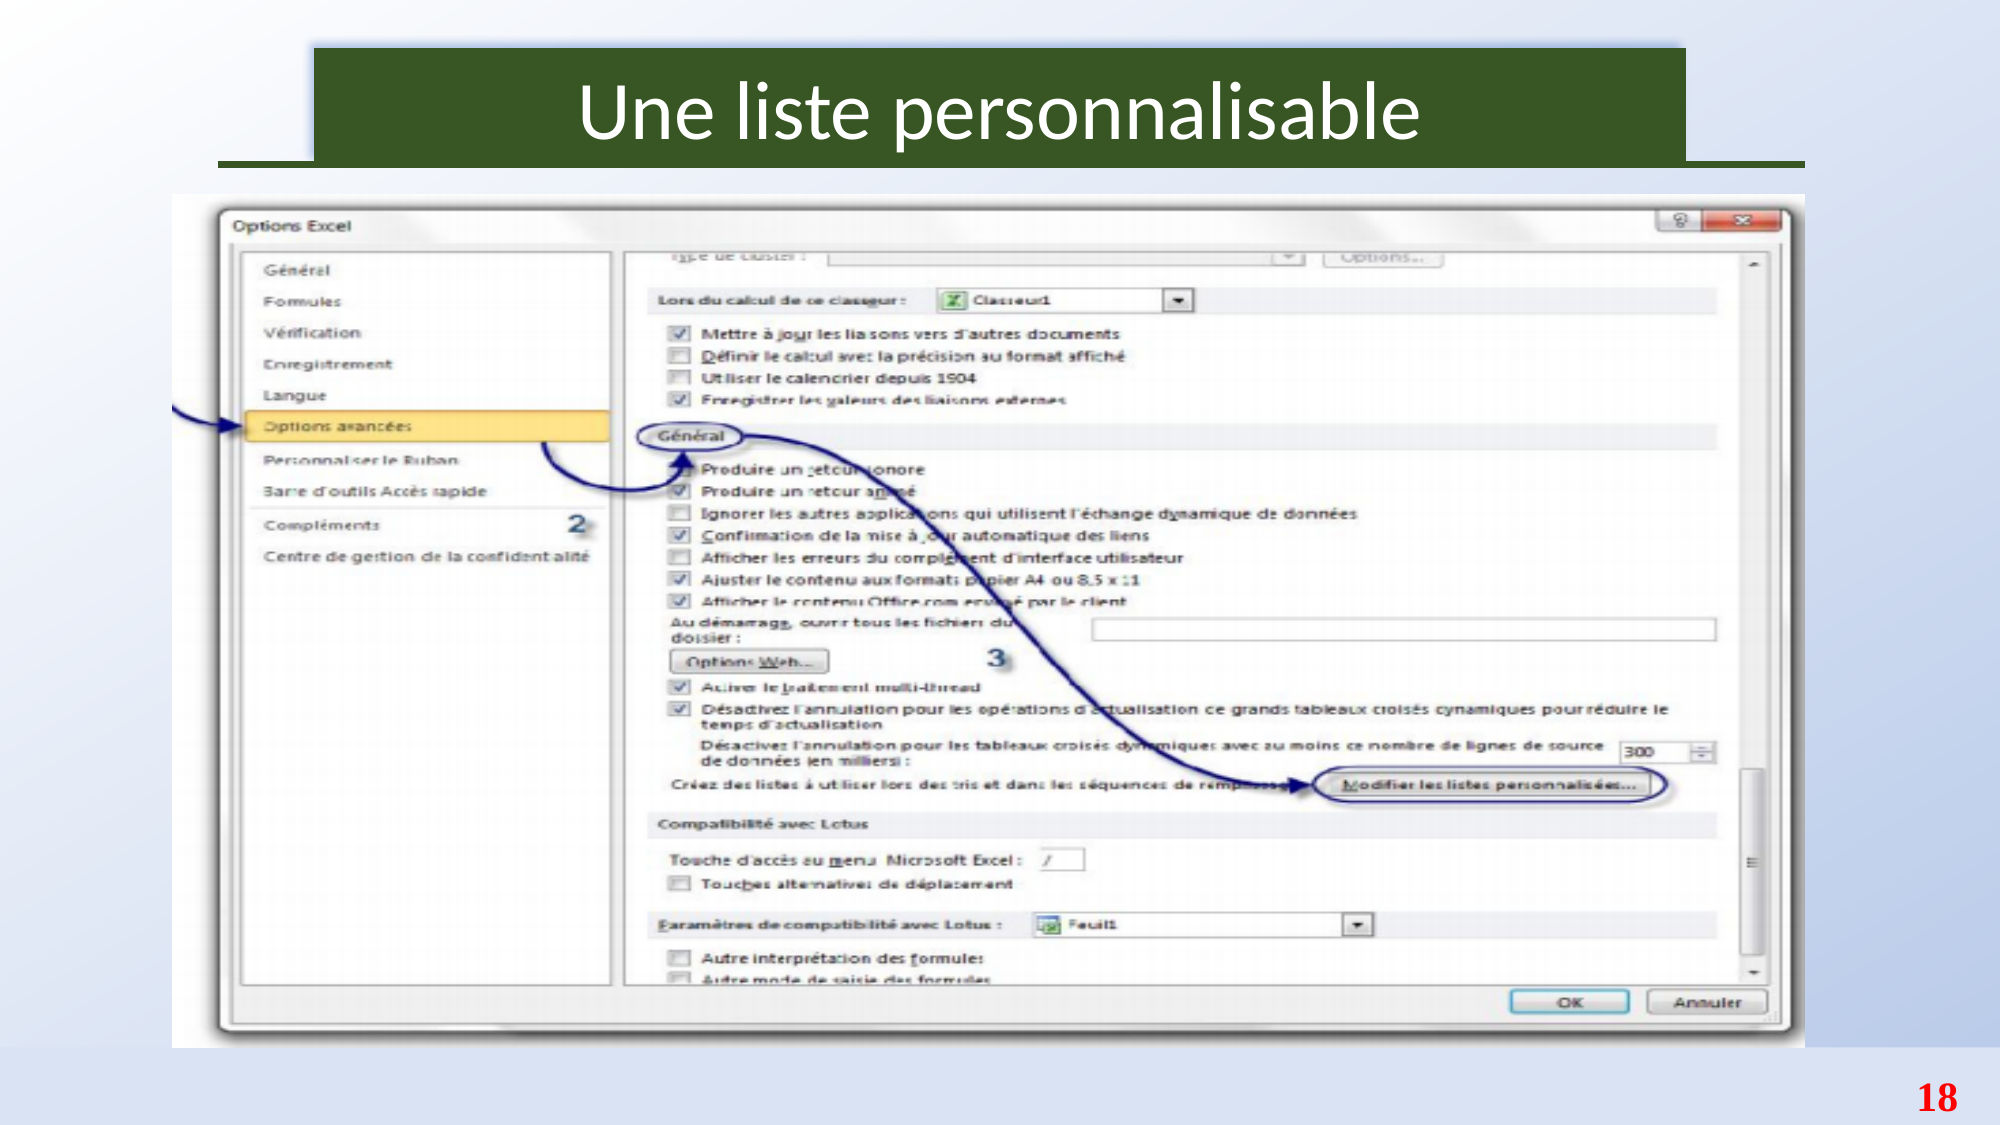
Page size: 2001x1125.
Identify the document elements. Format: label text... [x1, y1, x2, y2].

text_box [0, 1046, 2000, 1125]
picture [172, 194, 1805, 1048]
text_box Une liste personnalisable [314, 48, 1686, 161]
slide_number 18 [1830, 1065, 1974, 1125]
